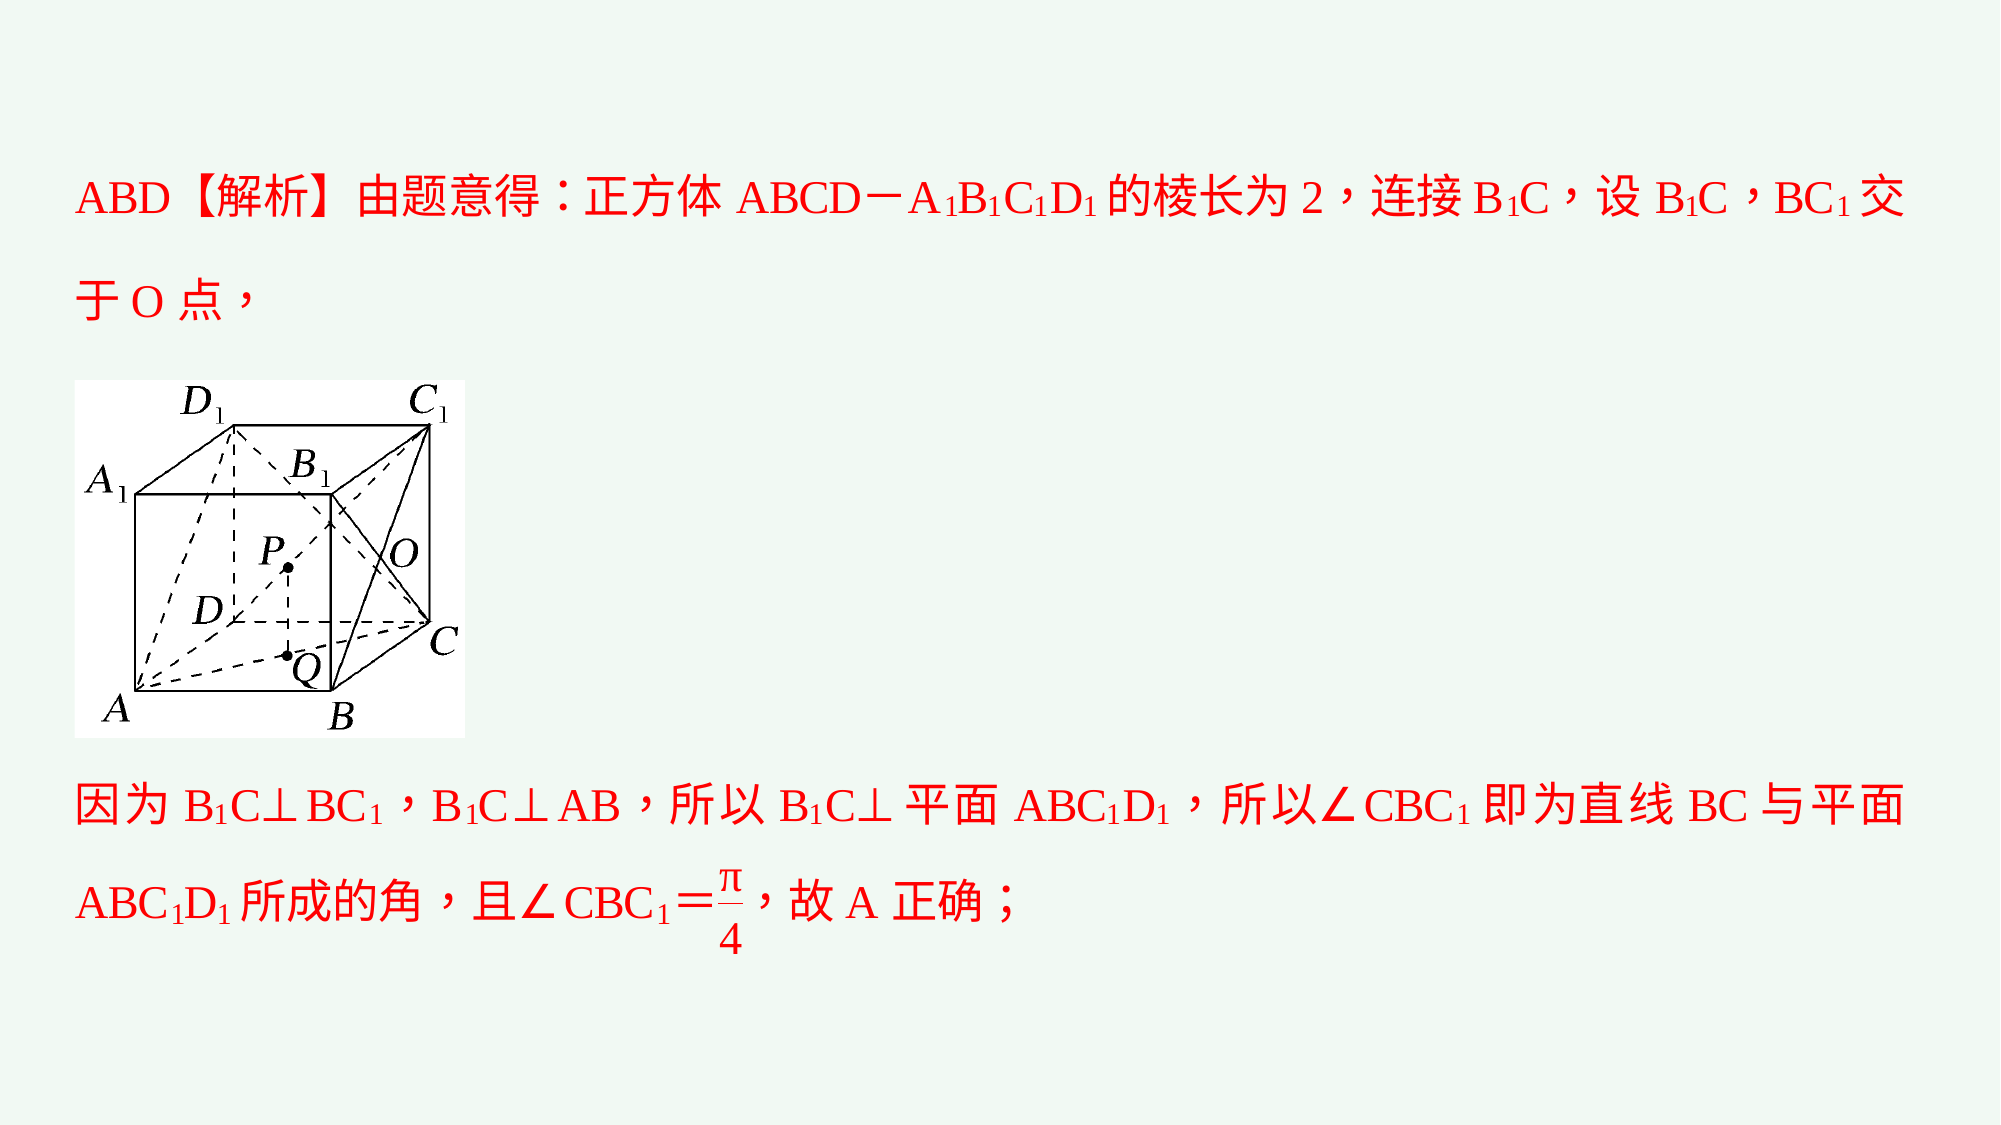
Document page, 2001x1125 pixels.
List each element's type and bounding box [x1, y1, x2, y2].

text_box [74, 143, 1907, 978]
